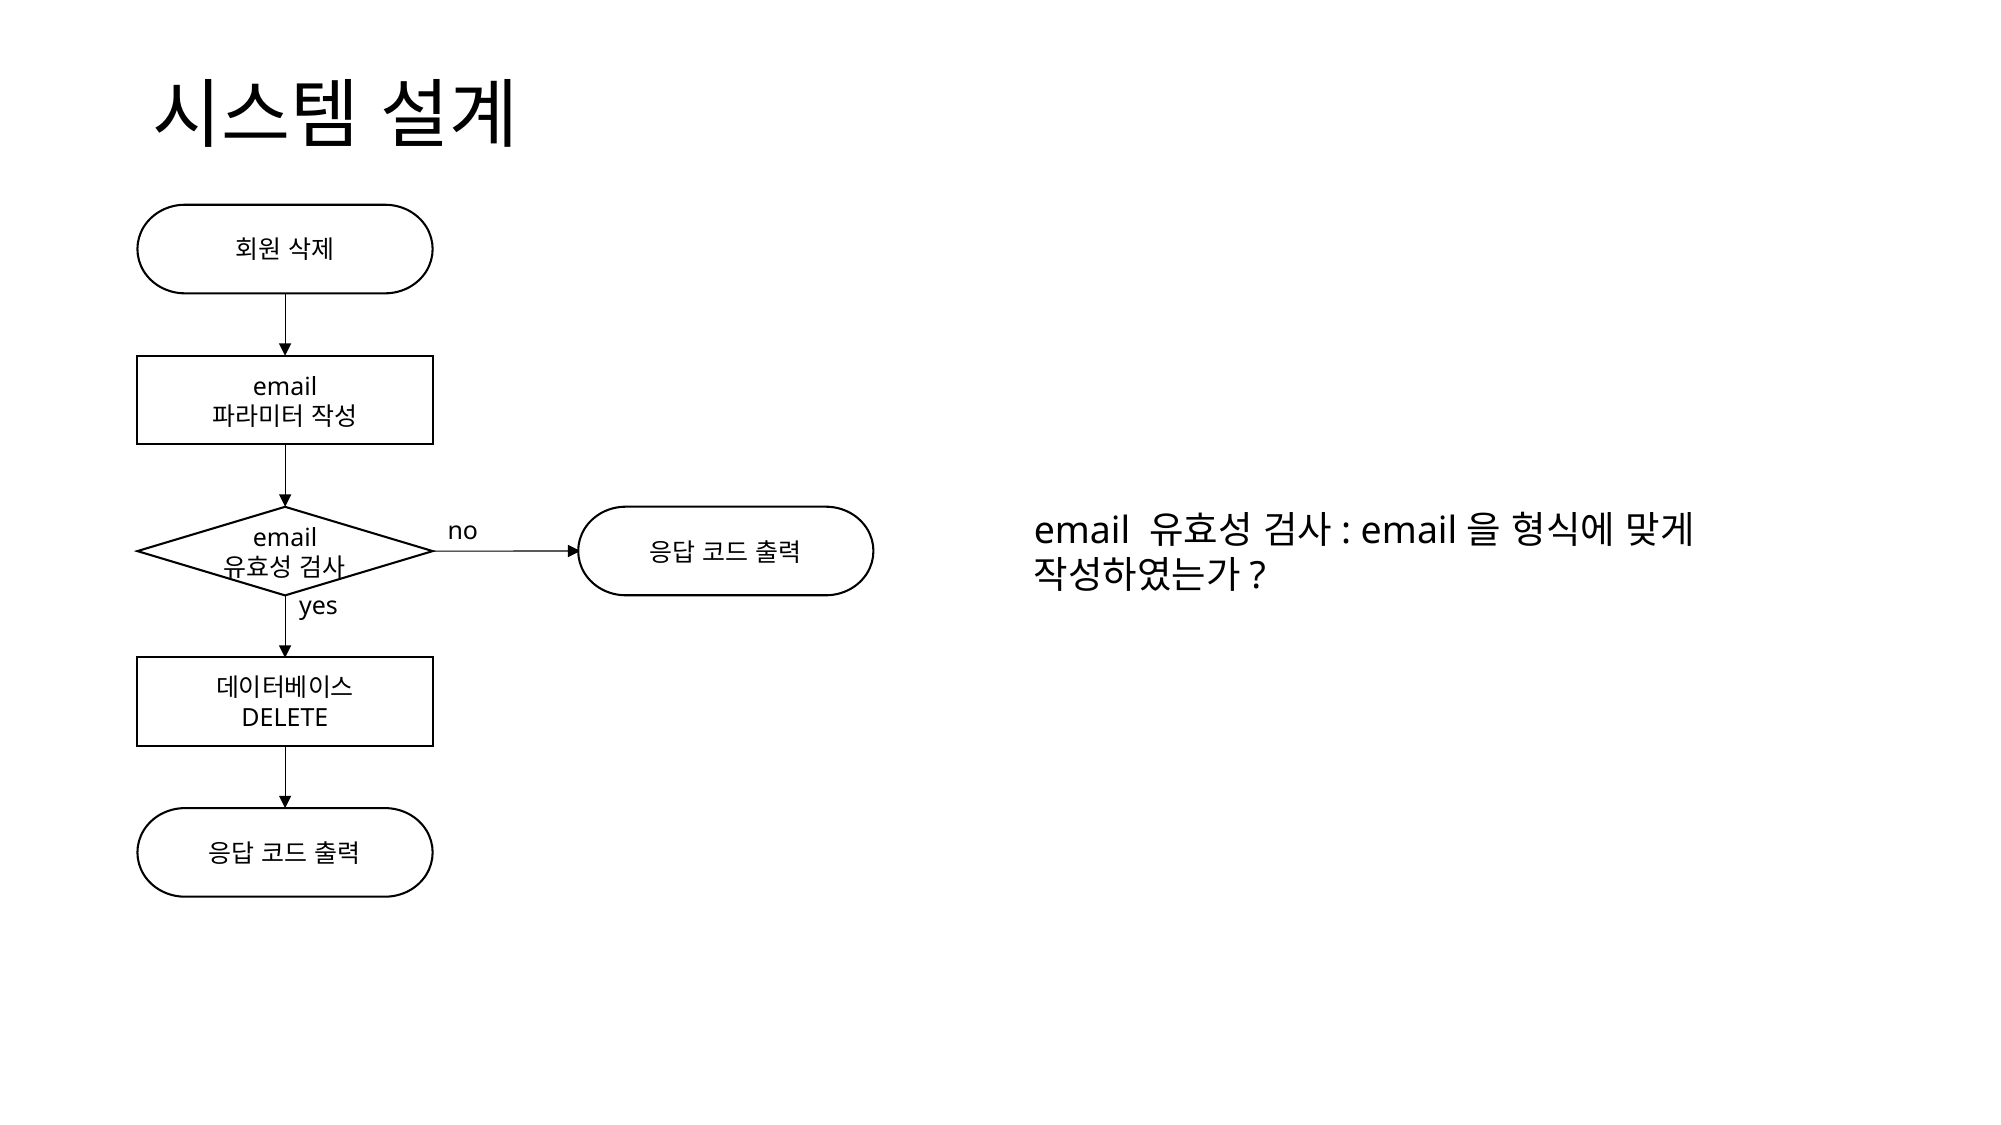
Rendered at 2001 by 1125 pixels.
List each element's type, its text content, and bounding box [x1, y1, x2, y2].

title 시스템 설계 [137, 59, 1863, 175]
text_box 데이터베이스 DELETE [136, 656, 434, 747]
text_box email 유효성 검사: email을 형식에 맞게 작성하였는가? [1018, 498, 1859, 604]
text_box yes [284, 581, 353, 627]
text_box email 파라미터 작성 [136, 355, 434, 445]
text_box email 유효성 검사 [133, 506, 434, 597]
text_box 응답 코드 출력 [577, 505, 875, 597]
text_box no [432, 506, 493, 550]
text_box 응답 코드 출력 [136, 807, 434, 898]
text_box 회원 삭제 [136, 203, 434, 295]
